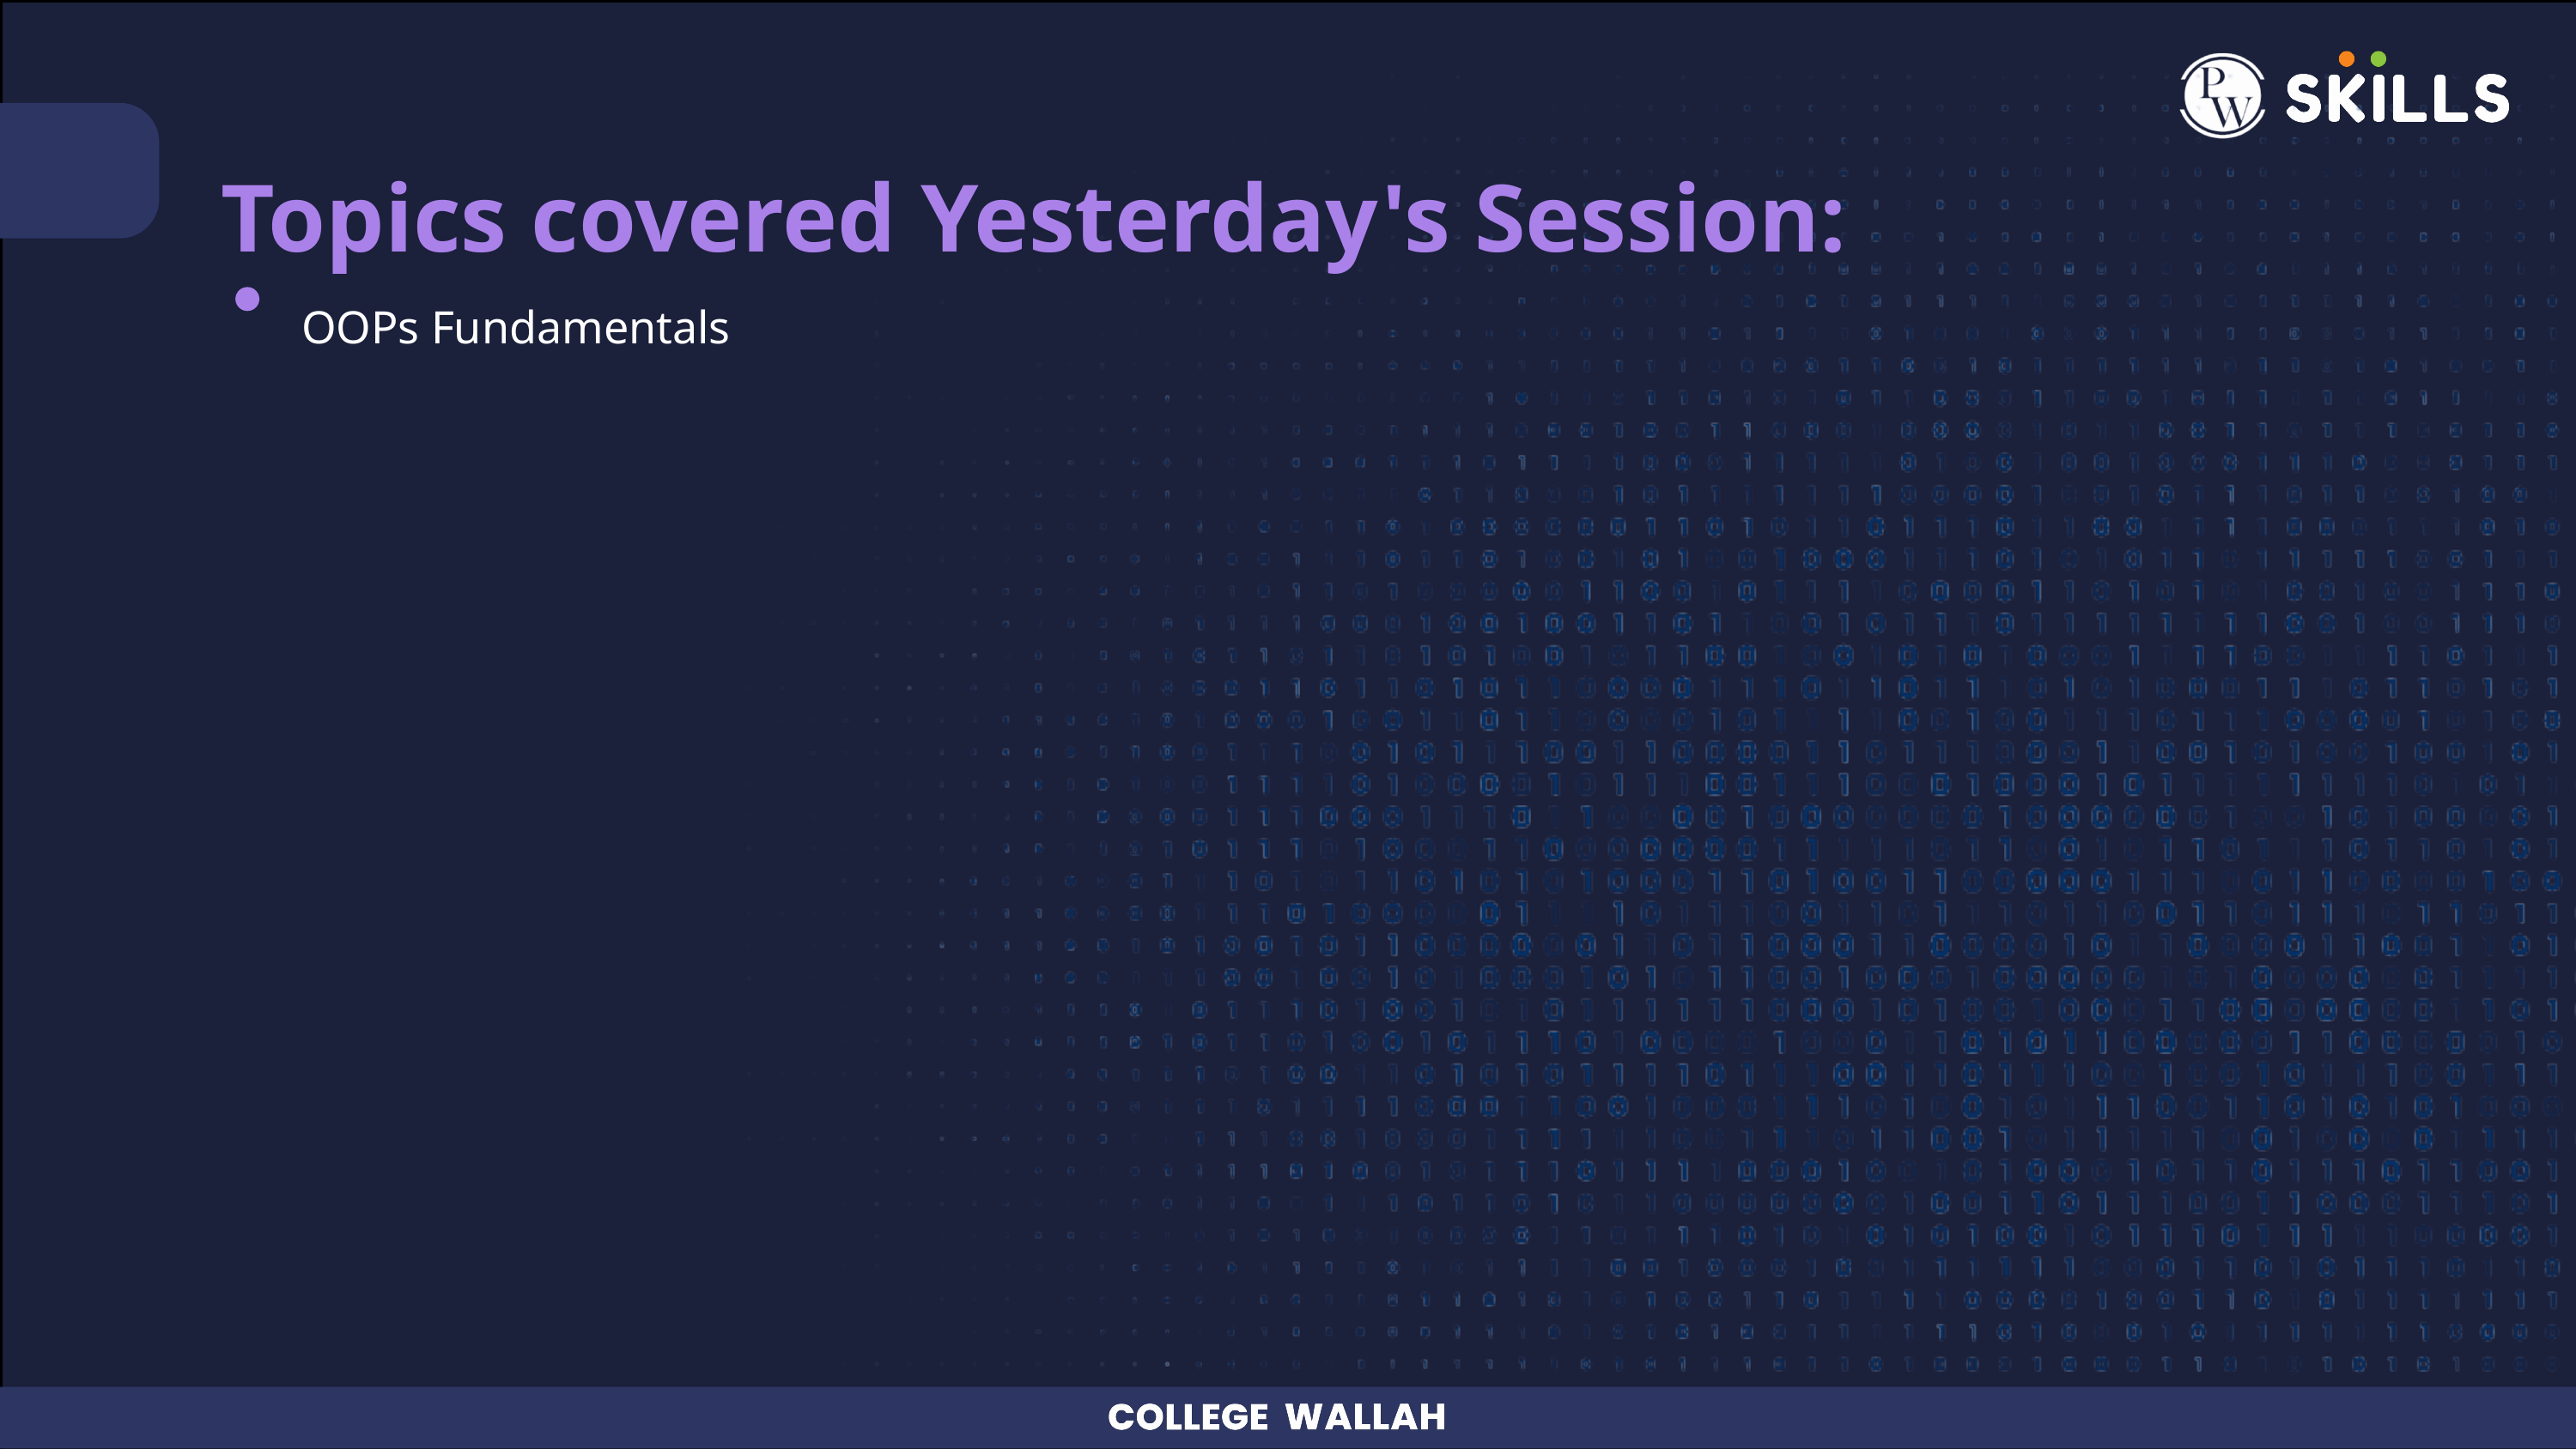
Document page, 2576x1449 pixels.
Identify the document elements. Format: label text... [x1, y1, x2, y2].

picture [1103, 1394, 1273, 1436]
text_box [234, 258, 2148, 340]
picture [716, 0, 2576, 1375]
picture [1274, 1397, 1479, 1446]
text_box Topics covered Yesterday's Session: [221, 114, 2171, 270]
